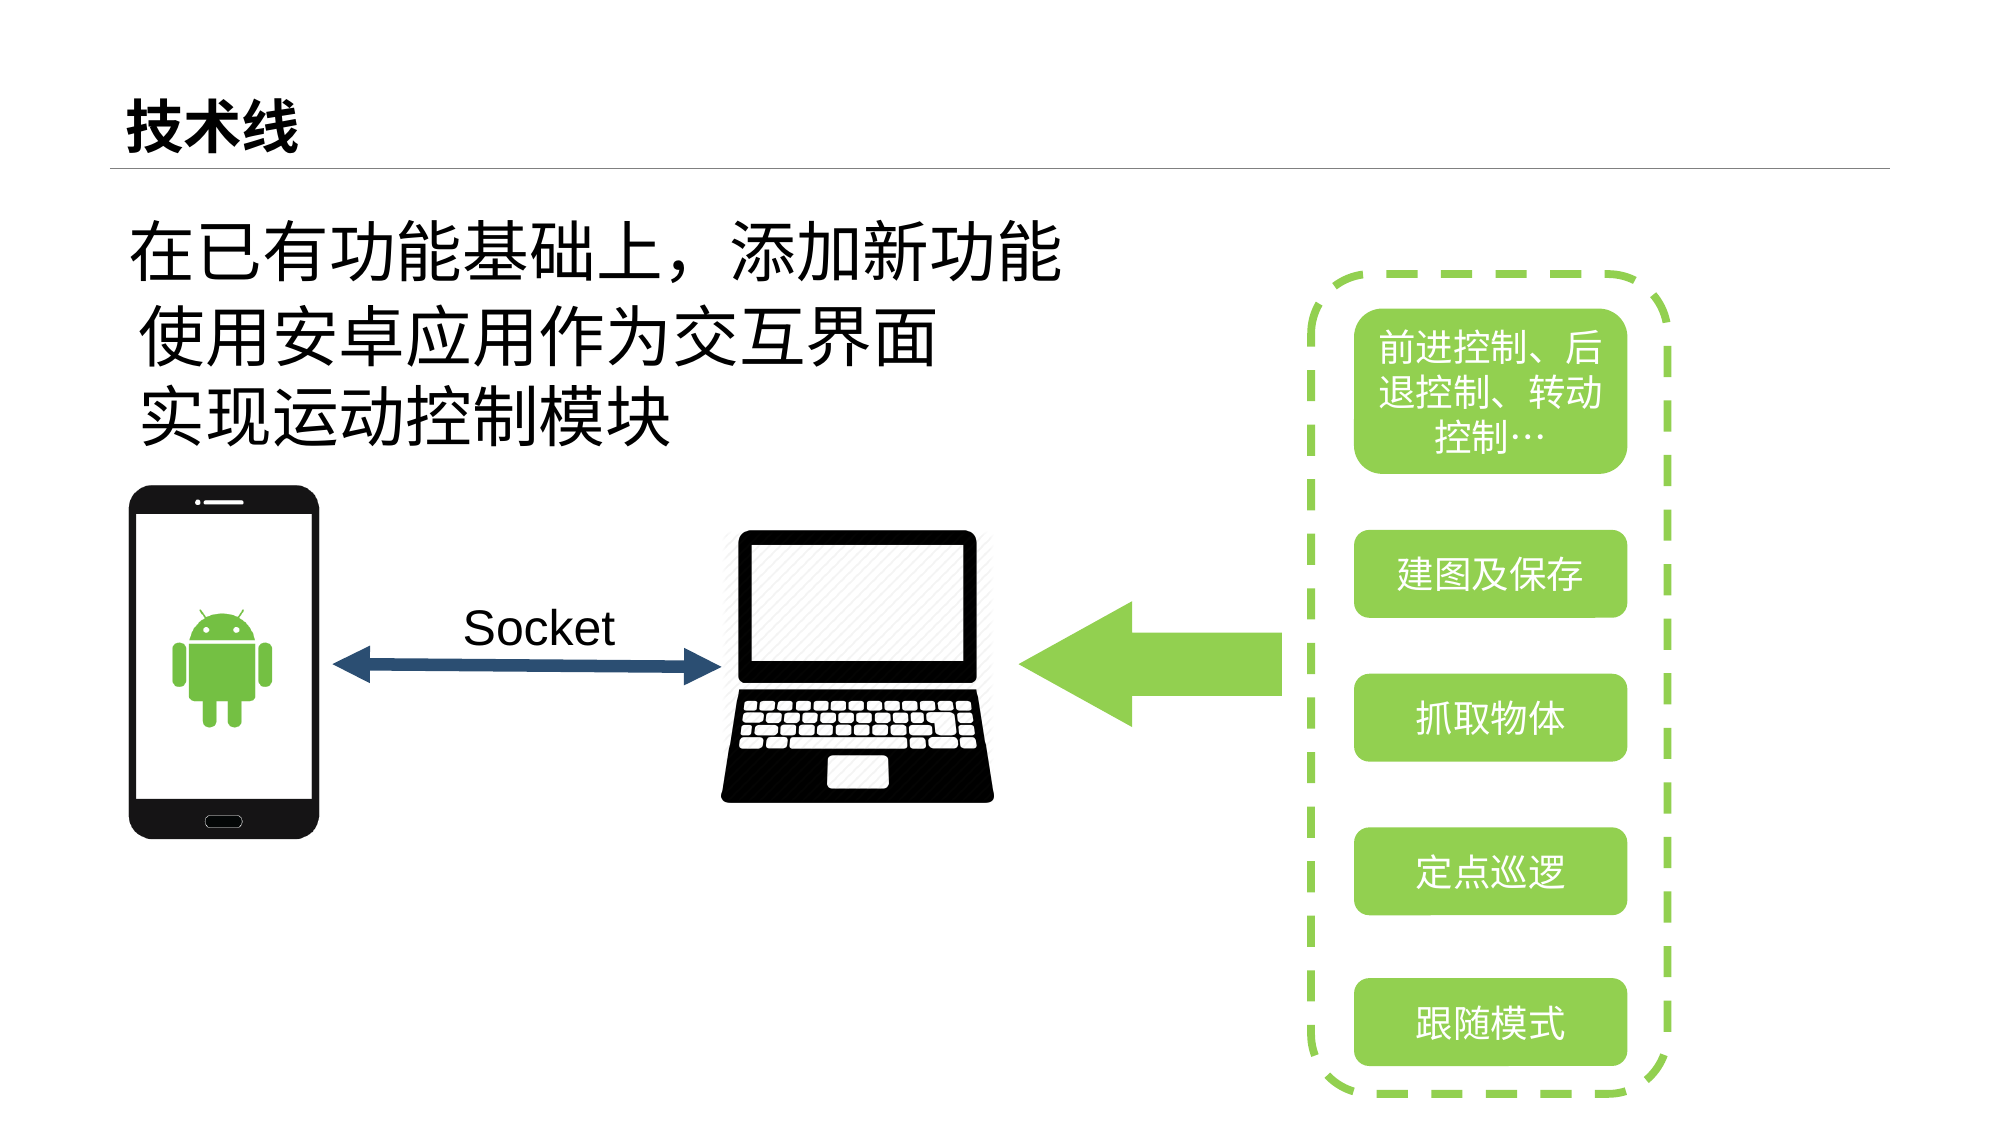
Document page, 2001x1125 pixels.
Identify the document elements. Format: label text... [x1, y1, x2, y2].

picture [721, 530, 994, 803]
text_box 在已有功能基础上，添加新功能 [113, 202, 1079, 298]
text_box Socket [447, 588, 631, 664]
text_box [1018, 601, 1282, 728]
title 技术线 [109, 0, 1890, 169]
picture [111, 481, 333, 847]
text_box [1310, 272, 1669, 1095]
text_box 使用安卓应用作为交互界面 实现运动控制模块 [123, 287, 955, 463]
